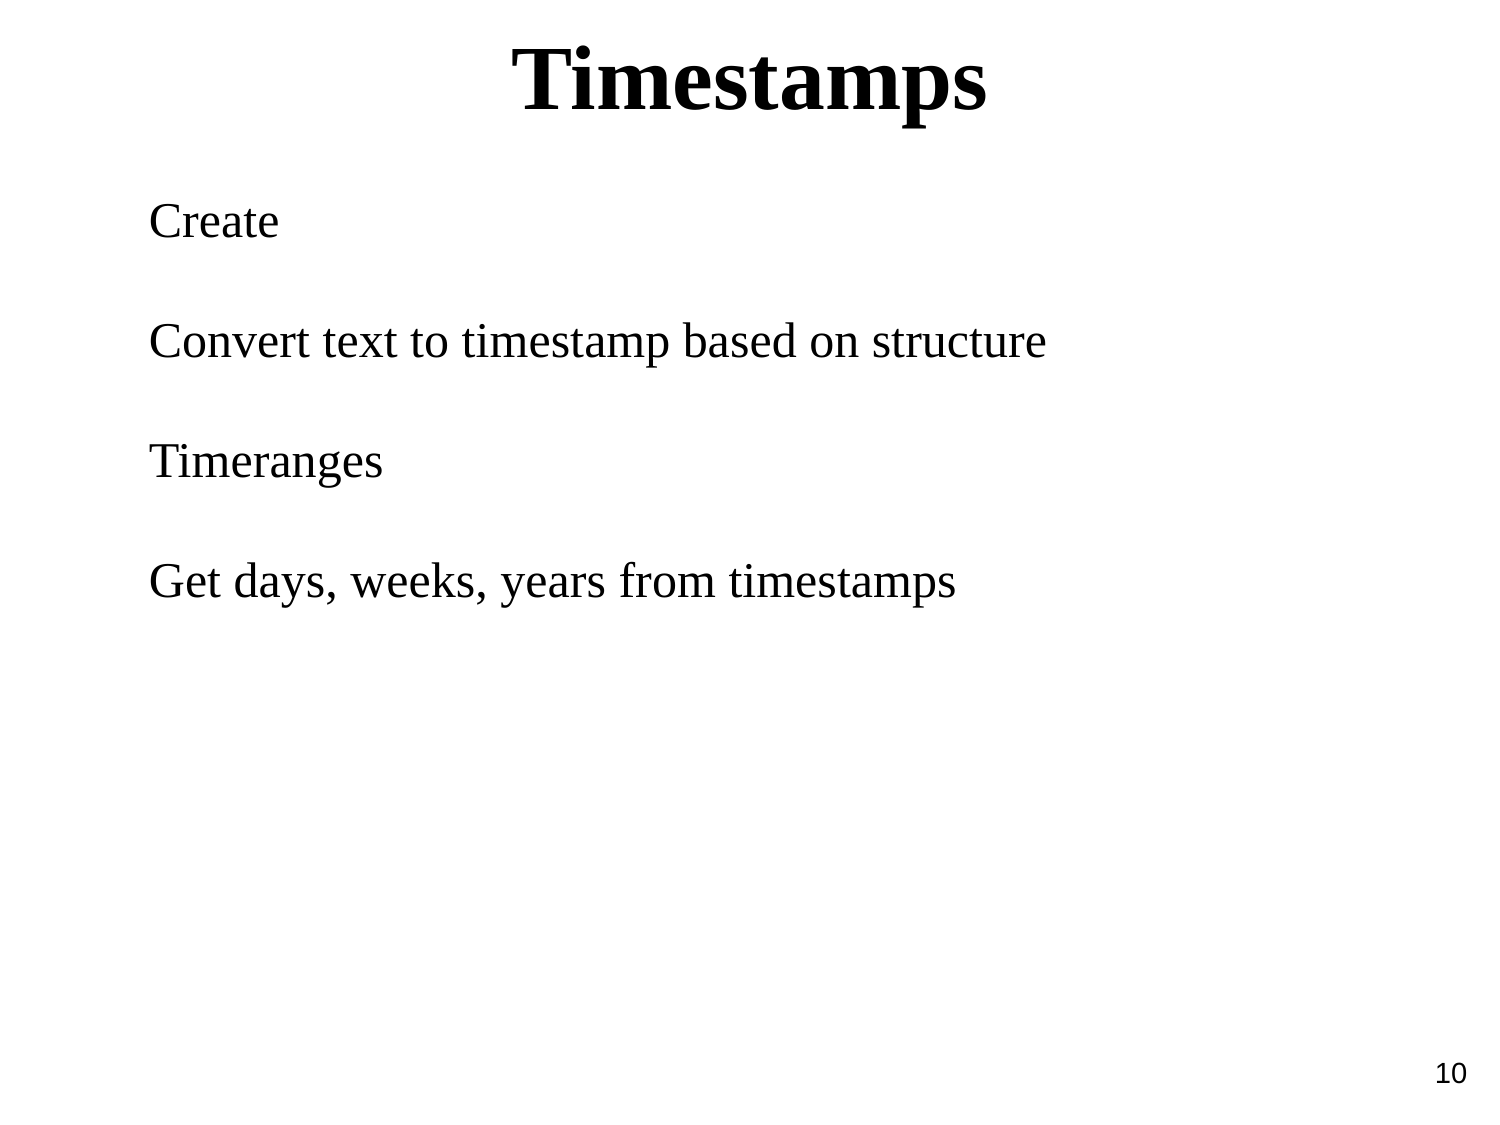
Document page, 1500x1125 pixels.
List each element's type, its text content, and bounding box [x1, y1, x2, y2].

text_box Create Convert text to timestamp based on structure Timeranges Get days, weeks, years from timestamps [134, 179, 1286, 615]
text_box Timestamps [0, 10, 1500, 136]
slide_number 10 [1132, 1046, 1483, 1125]
